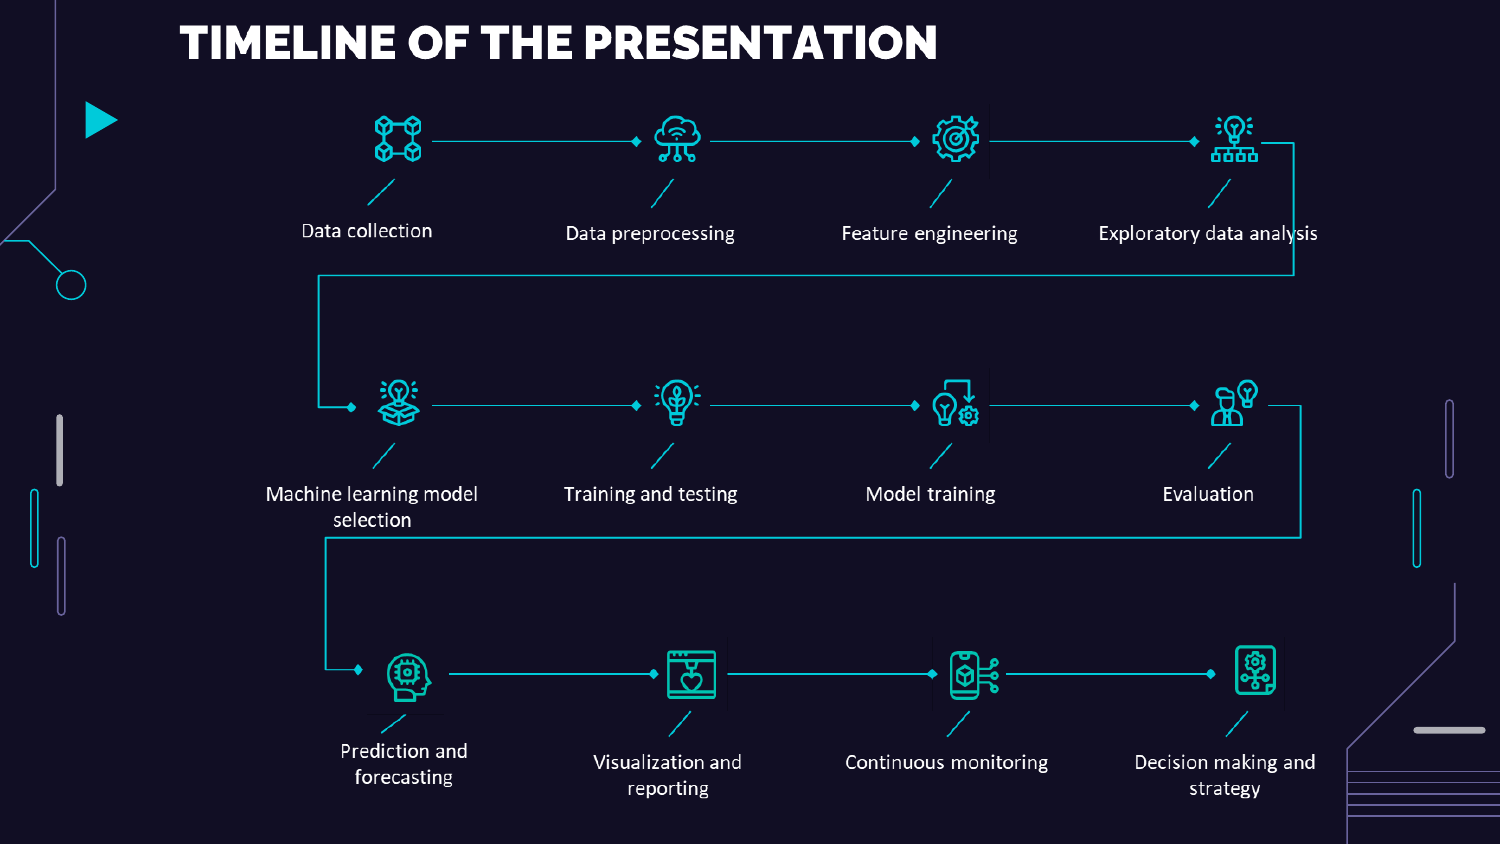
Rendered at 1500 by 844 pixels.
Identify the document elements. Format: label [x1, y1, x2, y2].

picture [150, 0, 1350, 844]
